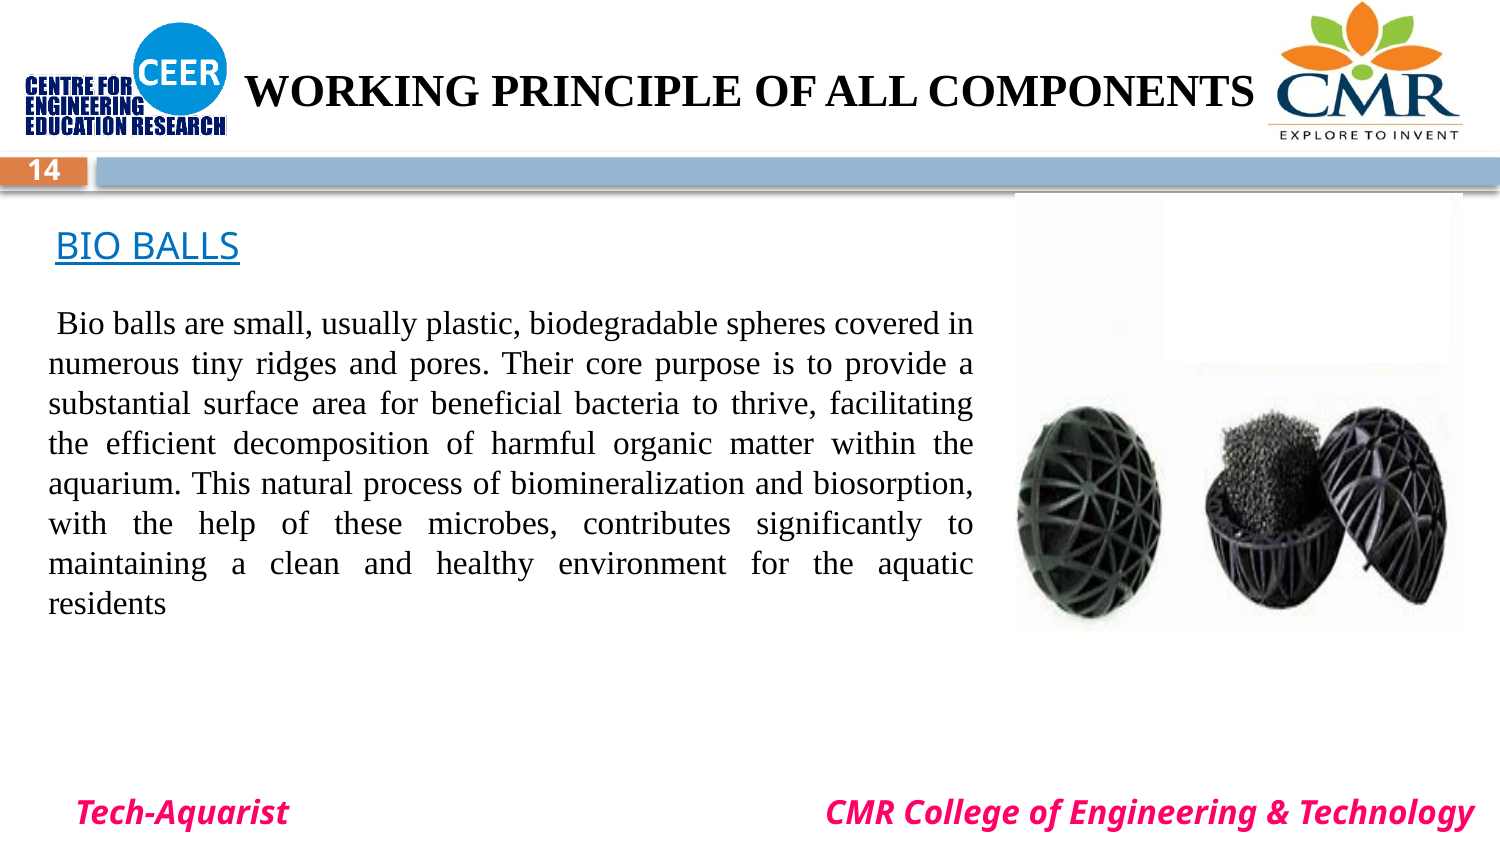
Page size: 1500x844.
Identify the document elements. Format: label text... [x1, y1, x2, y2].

picture [1015, 193, 1463, 633]
picture [1262, 0, 1463, 151]
text_box Tech-Aquarist CMR College of Engineering & Technology [29, 784, 1500, 841]
text_box WORKING PRINCIPLE OF ALL COMPONENTS [255, 53, 1256, 124]
text_box Bio balls are small, usually plastic, biodegradable spheres covered in numerous tiny ridges and pores. Their core purpose is to provide a substantial surface area for beneficial bacteria to thrive, facilitating the efficient decomposition of harmful organic matter within the aquarium. This natural process of biomineralization and biosorption, with the help of these microbes, contributes significantly to maintaining a clean and healthy environment for the aquatic residents [33, 294, 991, 629]
text_box BIO BALLS [40, 214, 557, 320]
slide_number 14 [0, 165, 88, 187]
picture [0, 0, 251, 157]
